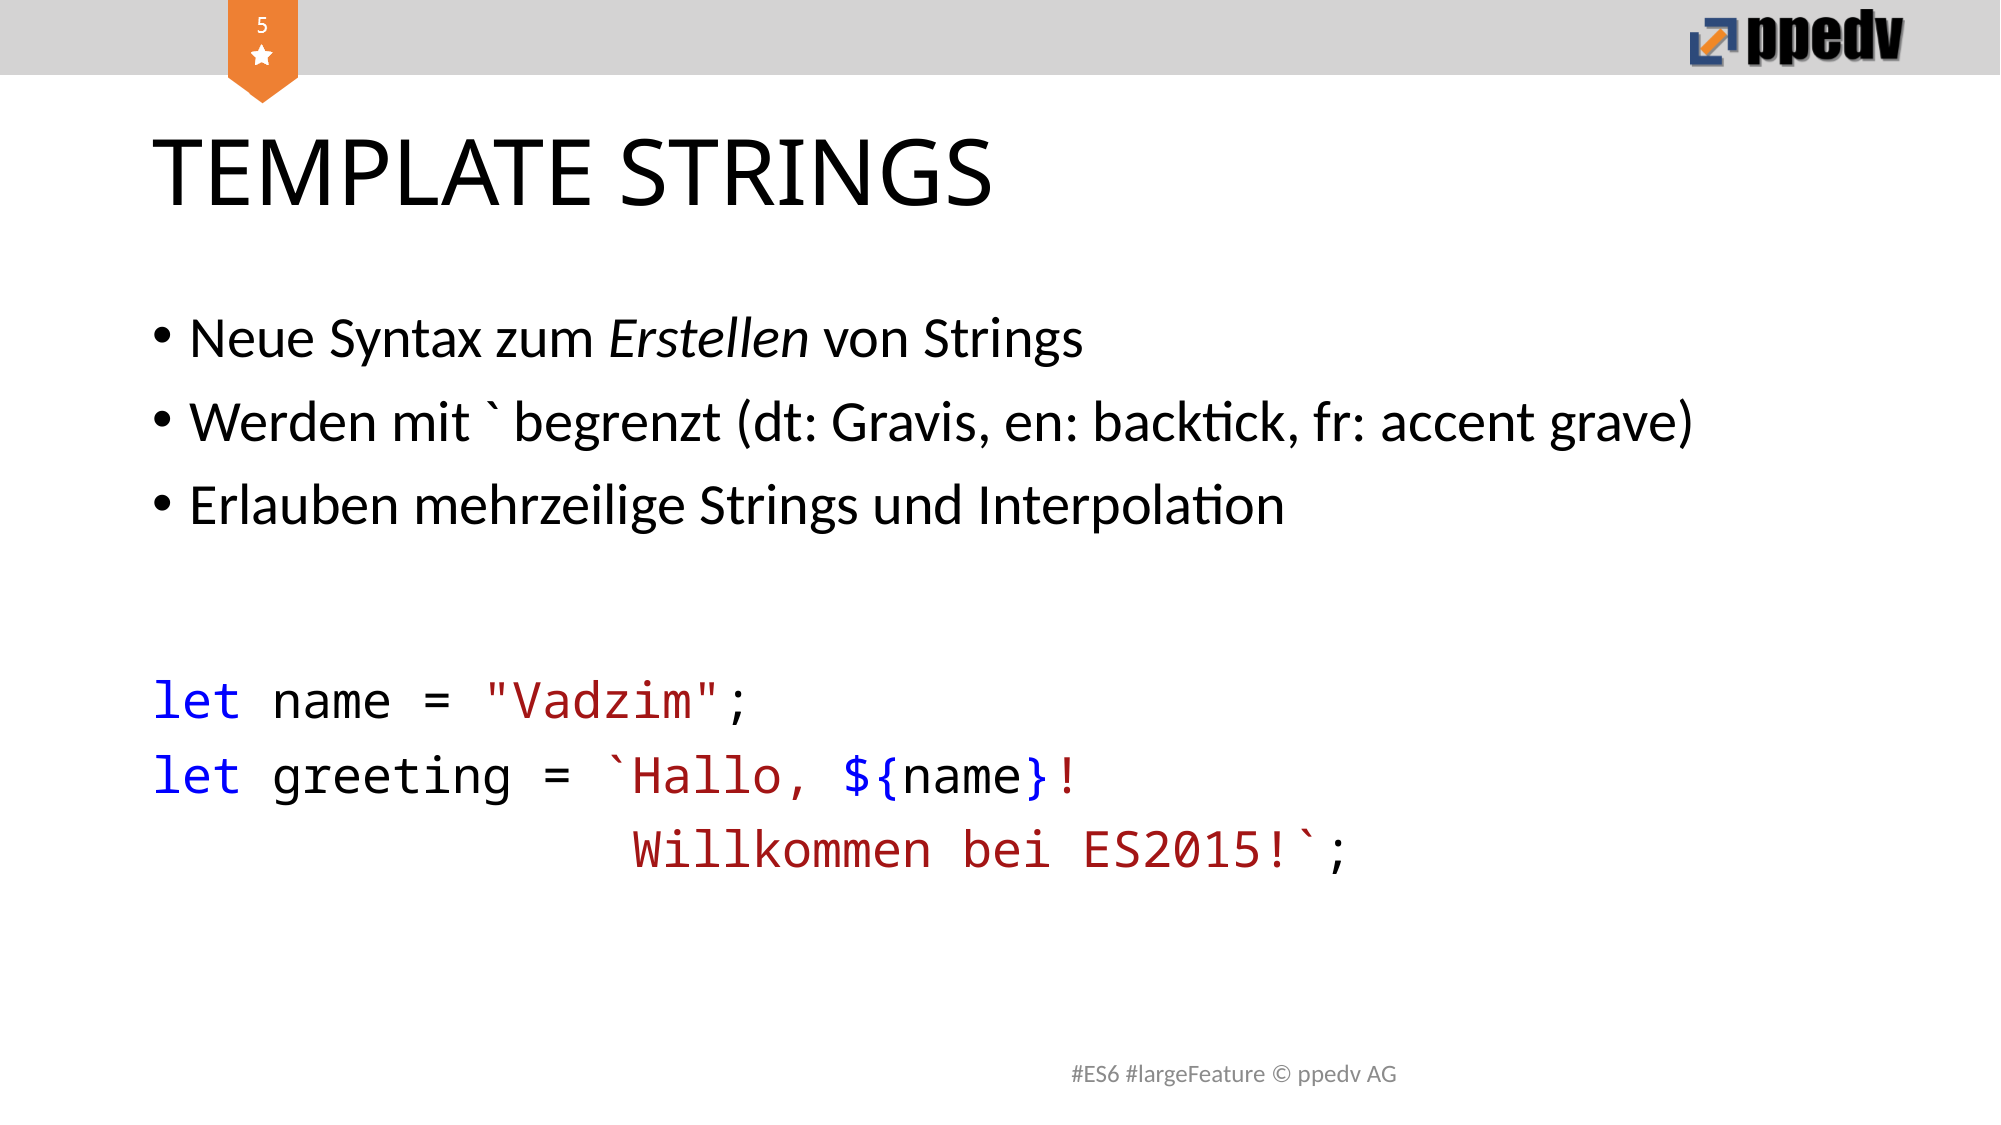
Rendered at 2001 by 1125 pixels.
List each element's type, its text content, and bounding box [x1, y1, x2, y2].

picture [0, 0, 2000, 104]
list Neue Syntax zum Erstellen von Strings Werden mit ` begrenzt (dt: Gravis, en: backtick, fr: accent grave) Erlauben mehrzeilige Strings und Interpolation [137, 299, 1863, 639]
list let name = "Vadzim"; let greeting = `Hallo, ${name}! Willkommen bei ES2015!`; [137, 667, 1863, 1014]
footer #ES6 #largeFeature © ppedv AG [137, 1042, 1413, 1103]
title TEMPLATE STRINGS [137, 75, 1863, 278]
